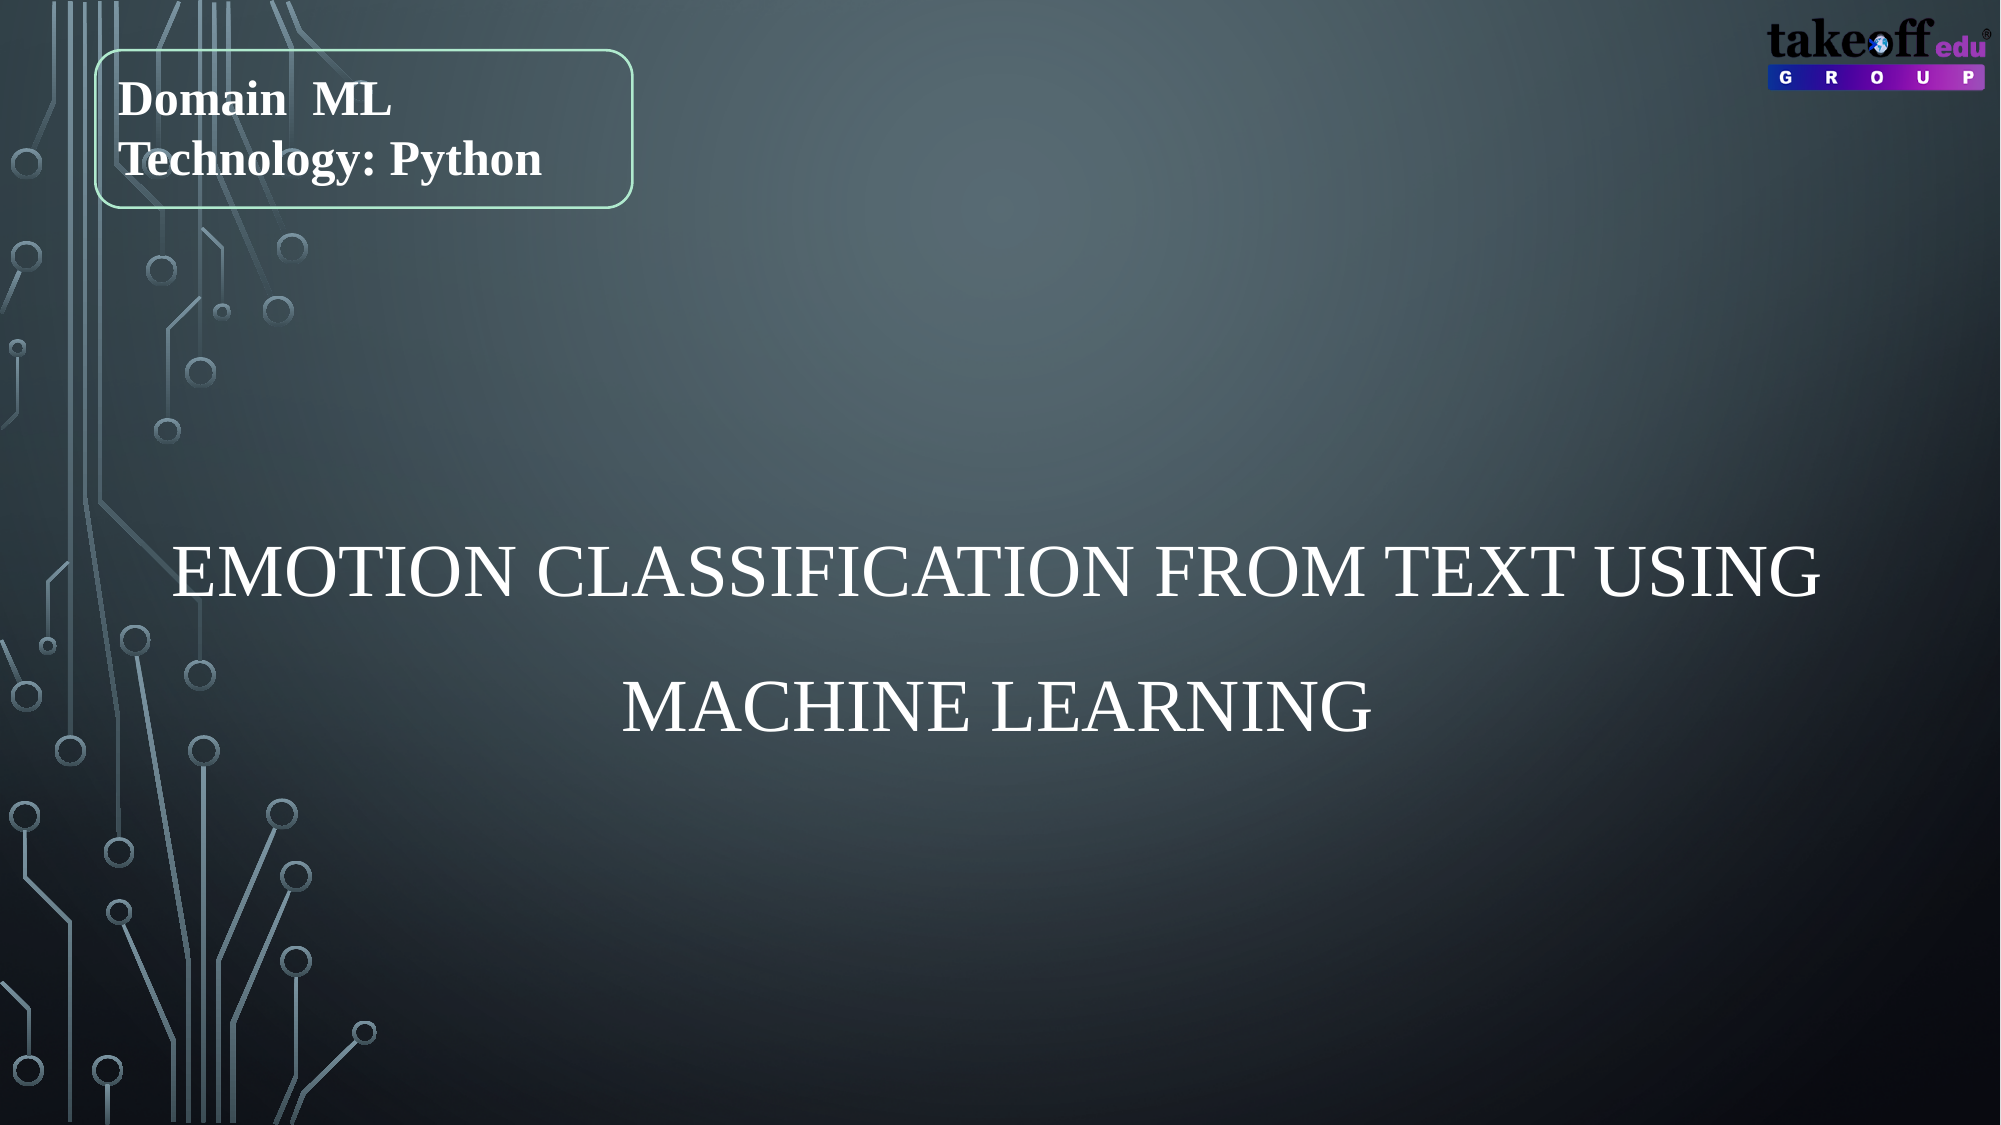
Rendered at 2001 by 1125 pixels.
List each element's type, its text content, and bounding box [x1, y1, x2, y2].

picture [1763, 13, 1994, 101]
text_box Domain ML Technology: Python [94, 48, 634, 209]
text_box EMOTION CLASSIFICATION FROM TEXT USING MACHINE LEARNING [117, 428, 1879, 688]
